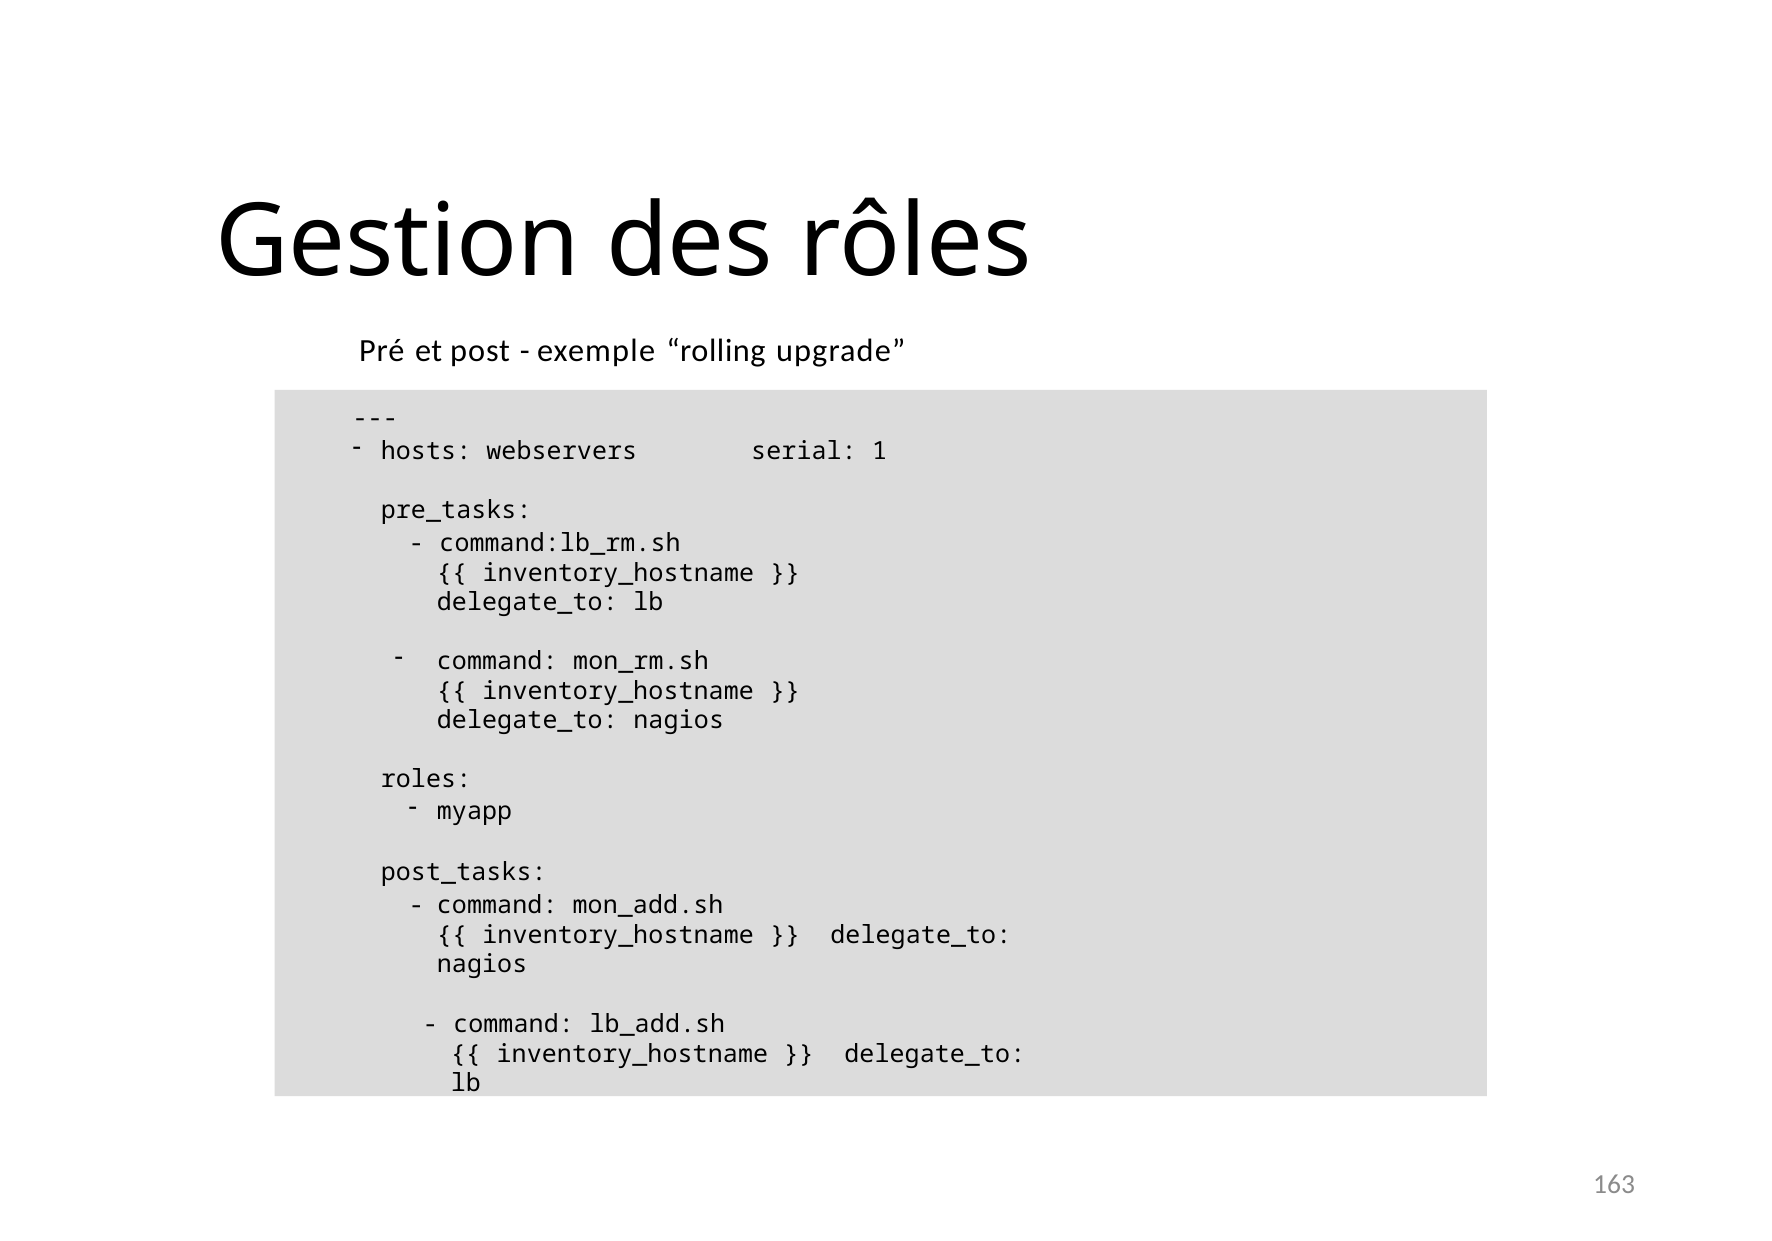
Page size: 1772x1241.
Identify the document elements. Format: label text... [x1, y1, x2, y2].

text_box --- hosts: webservers serial: 1 pre_tasks: - command:lb_rm.sh {{ inventory_hostname }} delegate_to: lb command: mon_rm.sh {{ inventory_hostname }} delegate_to: nagios roles: myapp post_tasks: command: mon_add.sh {{ inventory_hostname }} delegate_to: nagios - command: lb_add.sh {{ inventory_hostname }} delegate_to: lb [274, 389, 1487, 1097]
title Gestion des rôles [213, 129, 1041, 339]
slide_number 163 [1251, 1149, 1651, 1216]
text_box Pré et post - exemple “rolling upgrade” [357, 326, 917, 368]
